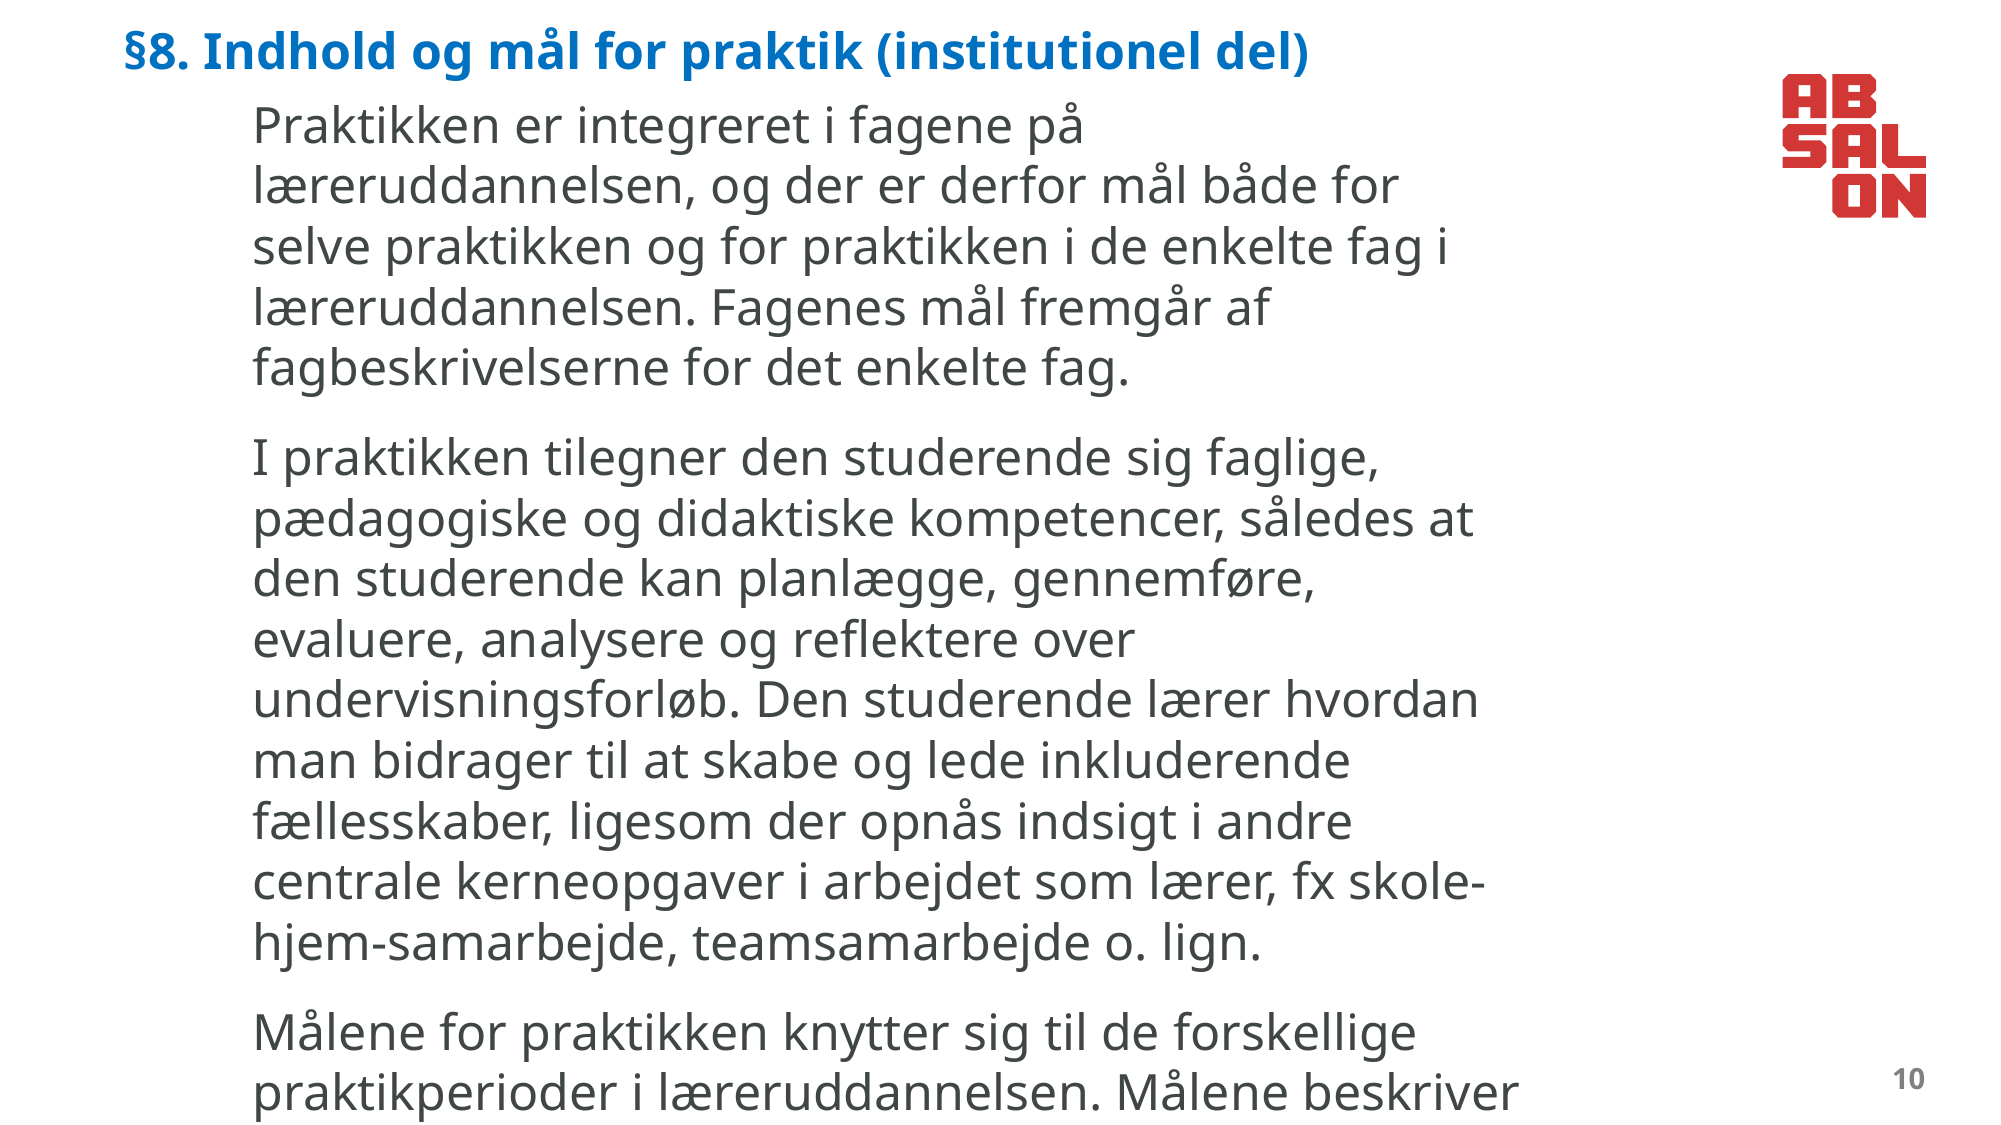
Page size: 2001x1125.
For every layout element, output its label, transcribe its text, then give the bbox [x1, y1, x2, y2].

list Praktikken er integreret i fagene på læreruddannelsen, og der er derfor mål både for selve praktikken og for praktikken i de enkelte fag i læreruddannelsen. Fagenes mål fremgår af fagbeskrivelserne for det enkelte fag. I praktikken tilegner den studerende sig faglige, pædagogiske og didaktiske kompetencer, således at den studerende kan planlægge, gennemføre, evaluere, analysere og reflektere over undervisningsforløb. Den studerende lærer hvordan man bidrager til at skabe og lede inkluderende fællesskaber, ligesom der opnås indsigt i andre centrale kerneopgaver i arbejdet som lærer, fx skole-hjem-samarbejde, teamsamarbejde o. lign. Målene for praktikken knytter sig til de forskellige praktikperioder i læreruddannelsen. Målene beskriver den studerendes progression i forhold til udvikling af den studerendes professionelle lærerfaglighed. [252, 92, 1529, 1001]
slide_number 10 [1860, 1071, 1926, 1101]
title §8. Indhold og mål for praktik (institutionel del) [124, 0, 1529, 109]
